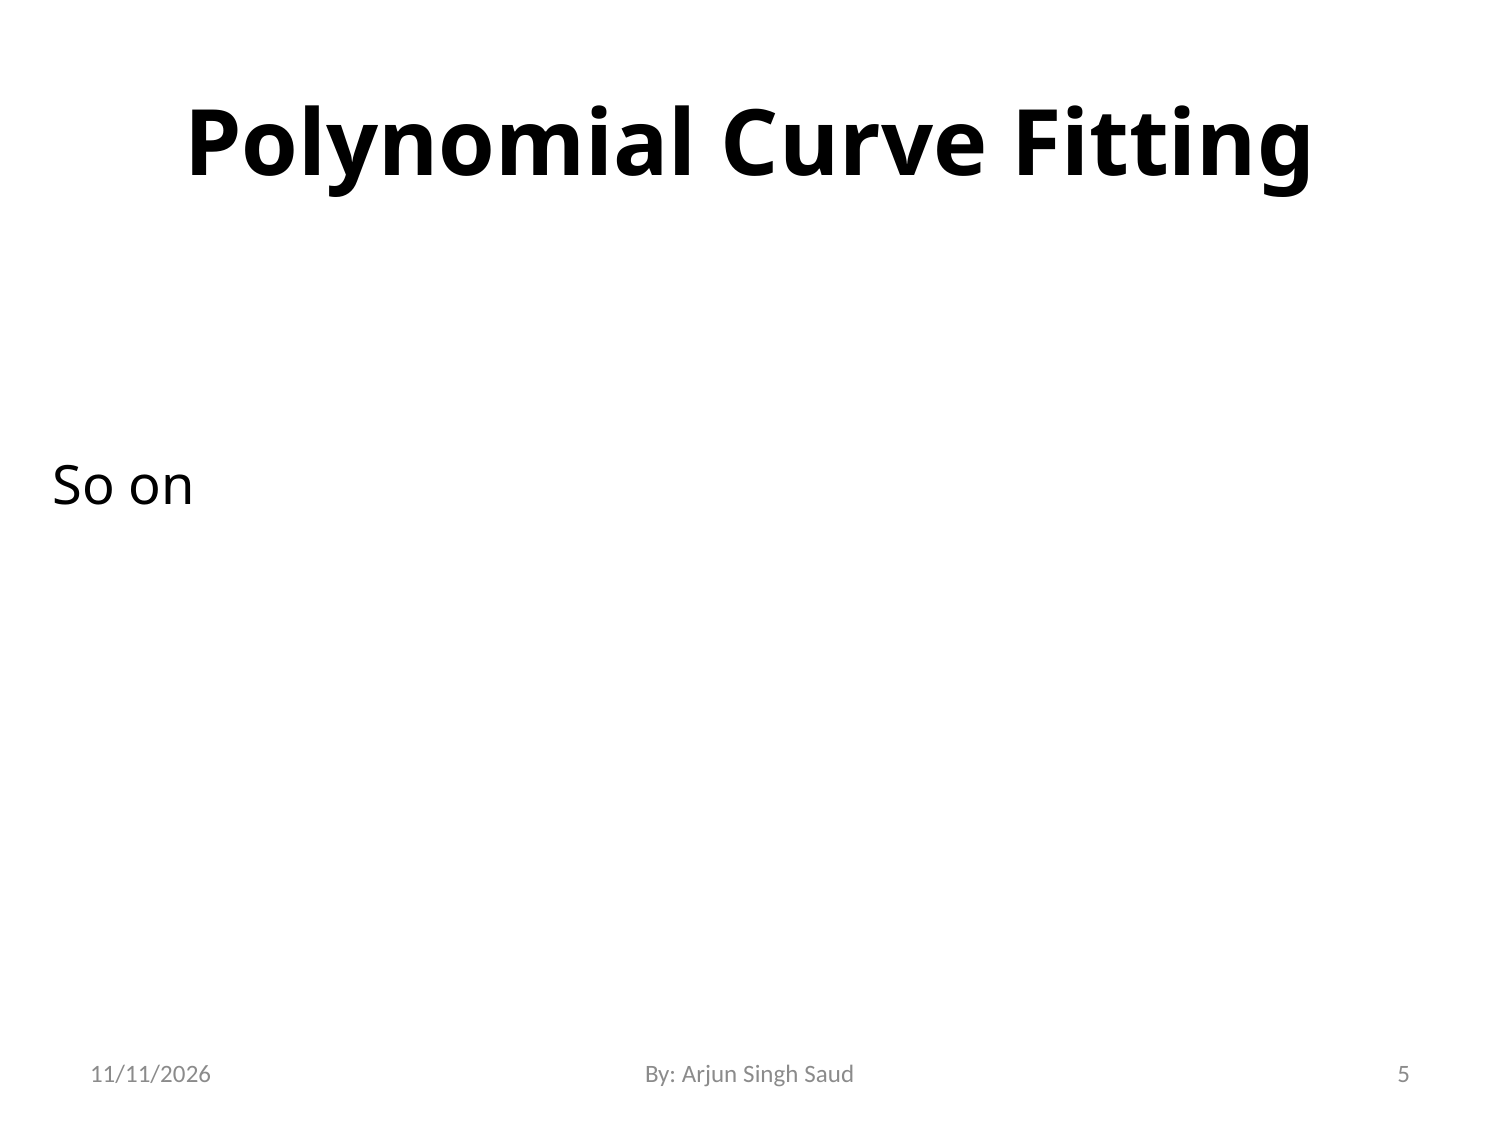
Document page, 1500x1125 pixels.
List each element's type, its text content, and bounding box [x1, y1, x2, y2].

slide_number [75, 1042, 425, 1103]
slide_number 5 [1074, 1042, 1425, 1103]
footer By: Arjun Singh Saud [512, 1042, 988, 1103]
title Polynomial Curve Fitting [75, 45, 1425, 233]
